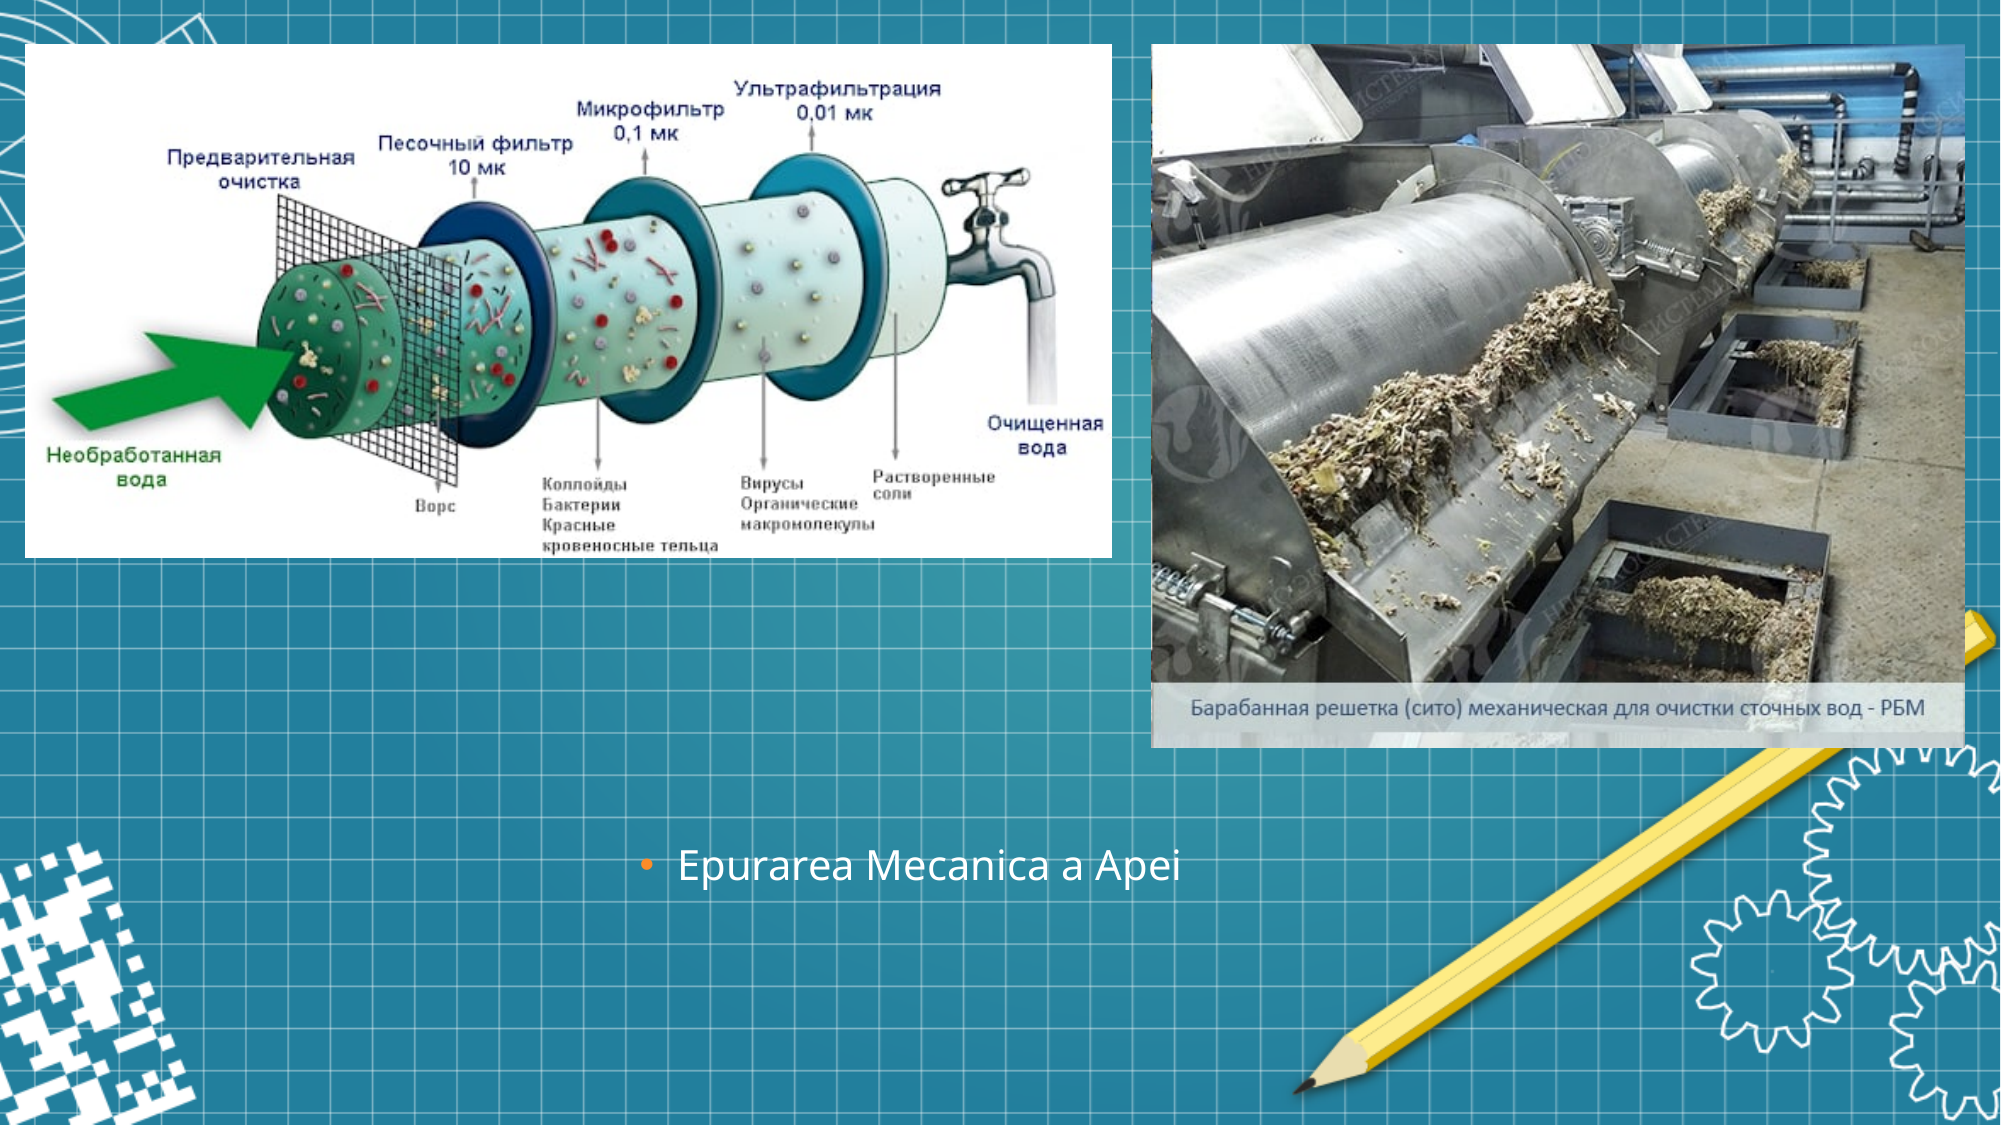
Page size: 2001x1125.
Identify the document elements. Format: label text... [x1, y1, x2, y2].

list Epurarea Mecanica a Apei [639, 828, 1278, 986]
picture [0, 0, 2001, 1125]
